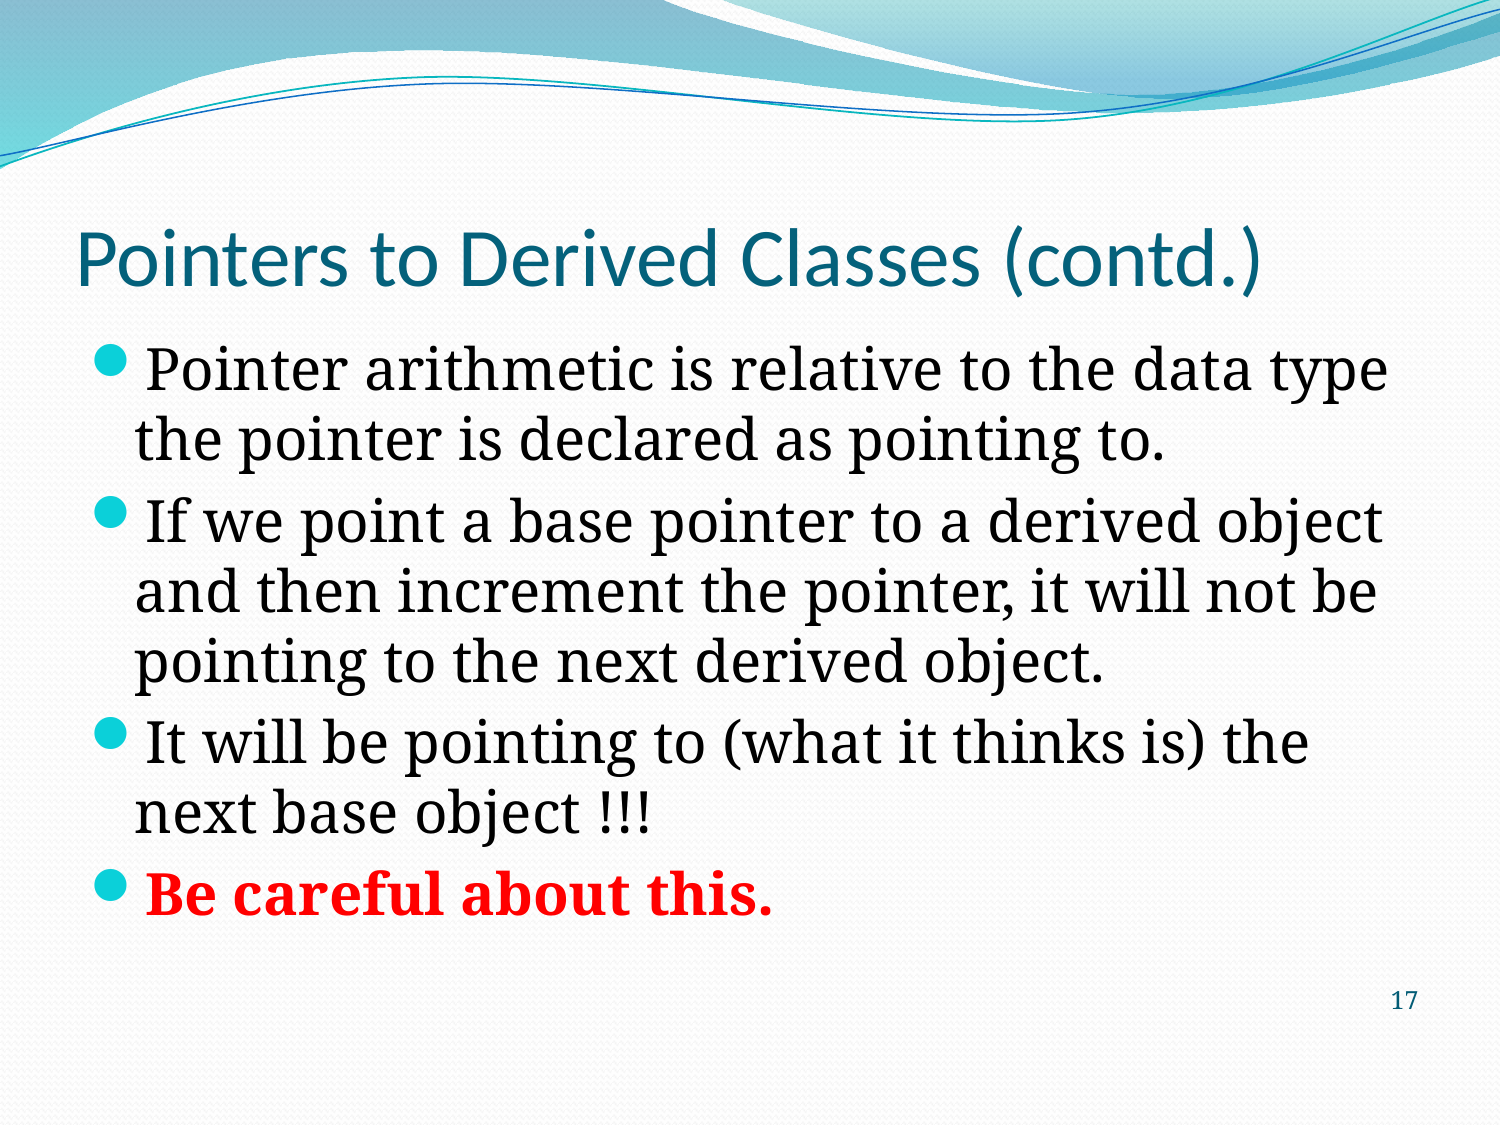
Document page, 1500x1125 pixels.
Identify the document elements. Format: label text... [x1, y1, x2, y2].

slide_number 17 [1333, 940, 1434, 1026]
title Pointers to Derived Classes (contd.) [75, 115, 1425, 303]
list Pointer arithmetic is relative to the data type the pointer is declared as pointing to. If we point a base pointer to a derived object and then increment the pointer, it will not be pointing to the next derived object. It will be pointing to (what it thinks is) the next base object !!! Be careful about this. [75, 324, 1425, 1025]
